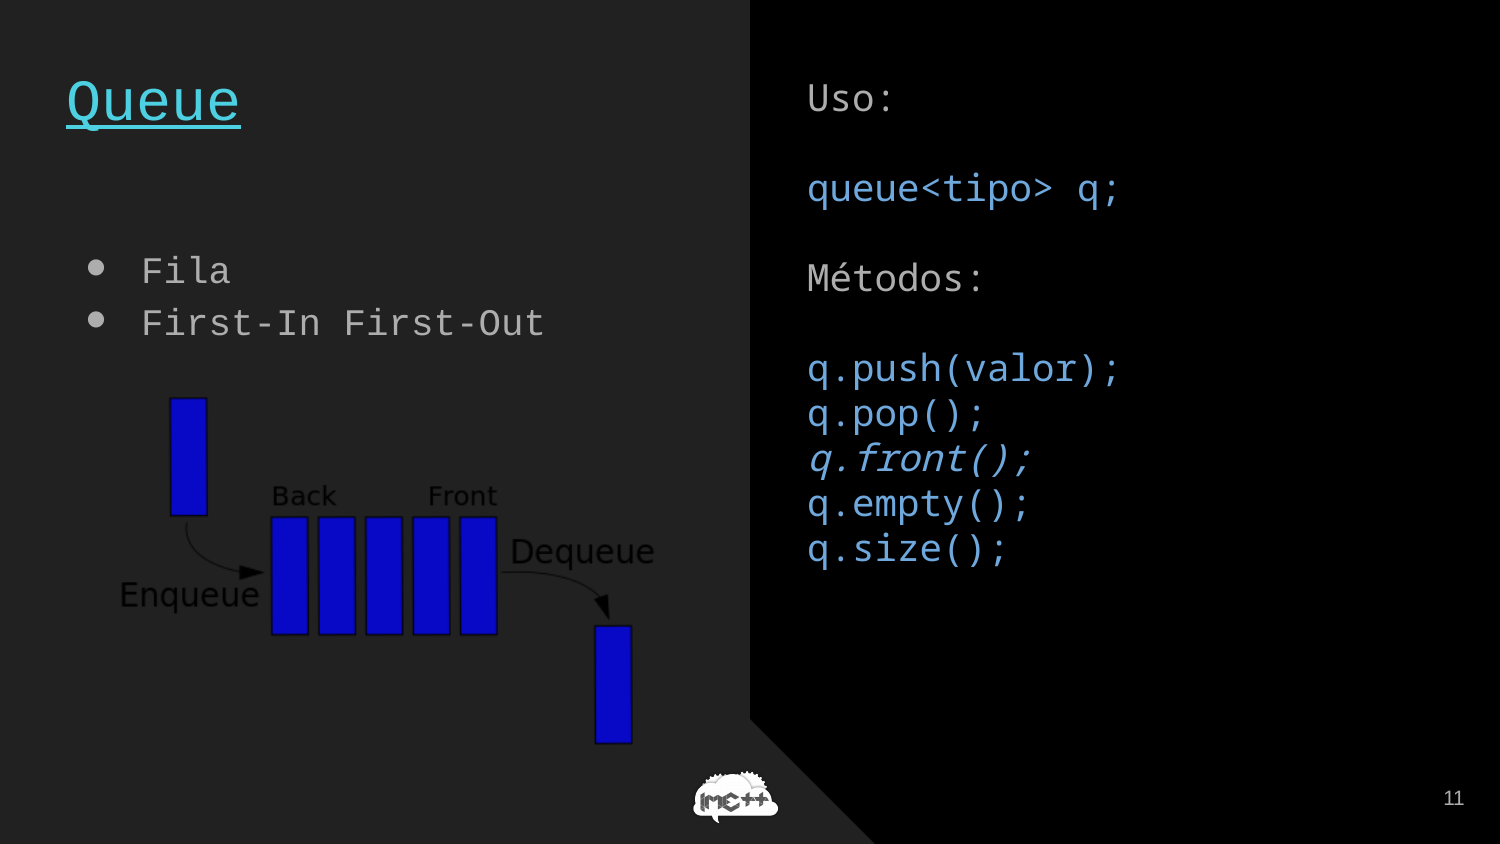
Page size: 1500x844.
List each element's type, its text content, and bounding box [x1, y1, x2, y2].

list Fila First-In First-Out [51, 224, 717, 776]
slide_number 11 [1389, 764, 1480, 830]
title Queue [51, 46, 717, 136]
list Uso: queue<tipo> q; Métodos: q.push(valor); q.pop(); q.front(); q.empty(); q.size(); [792, 58, 1464, 750]
picture [690, 768, 781, 826]
picture [110, 392, 657, 750]
